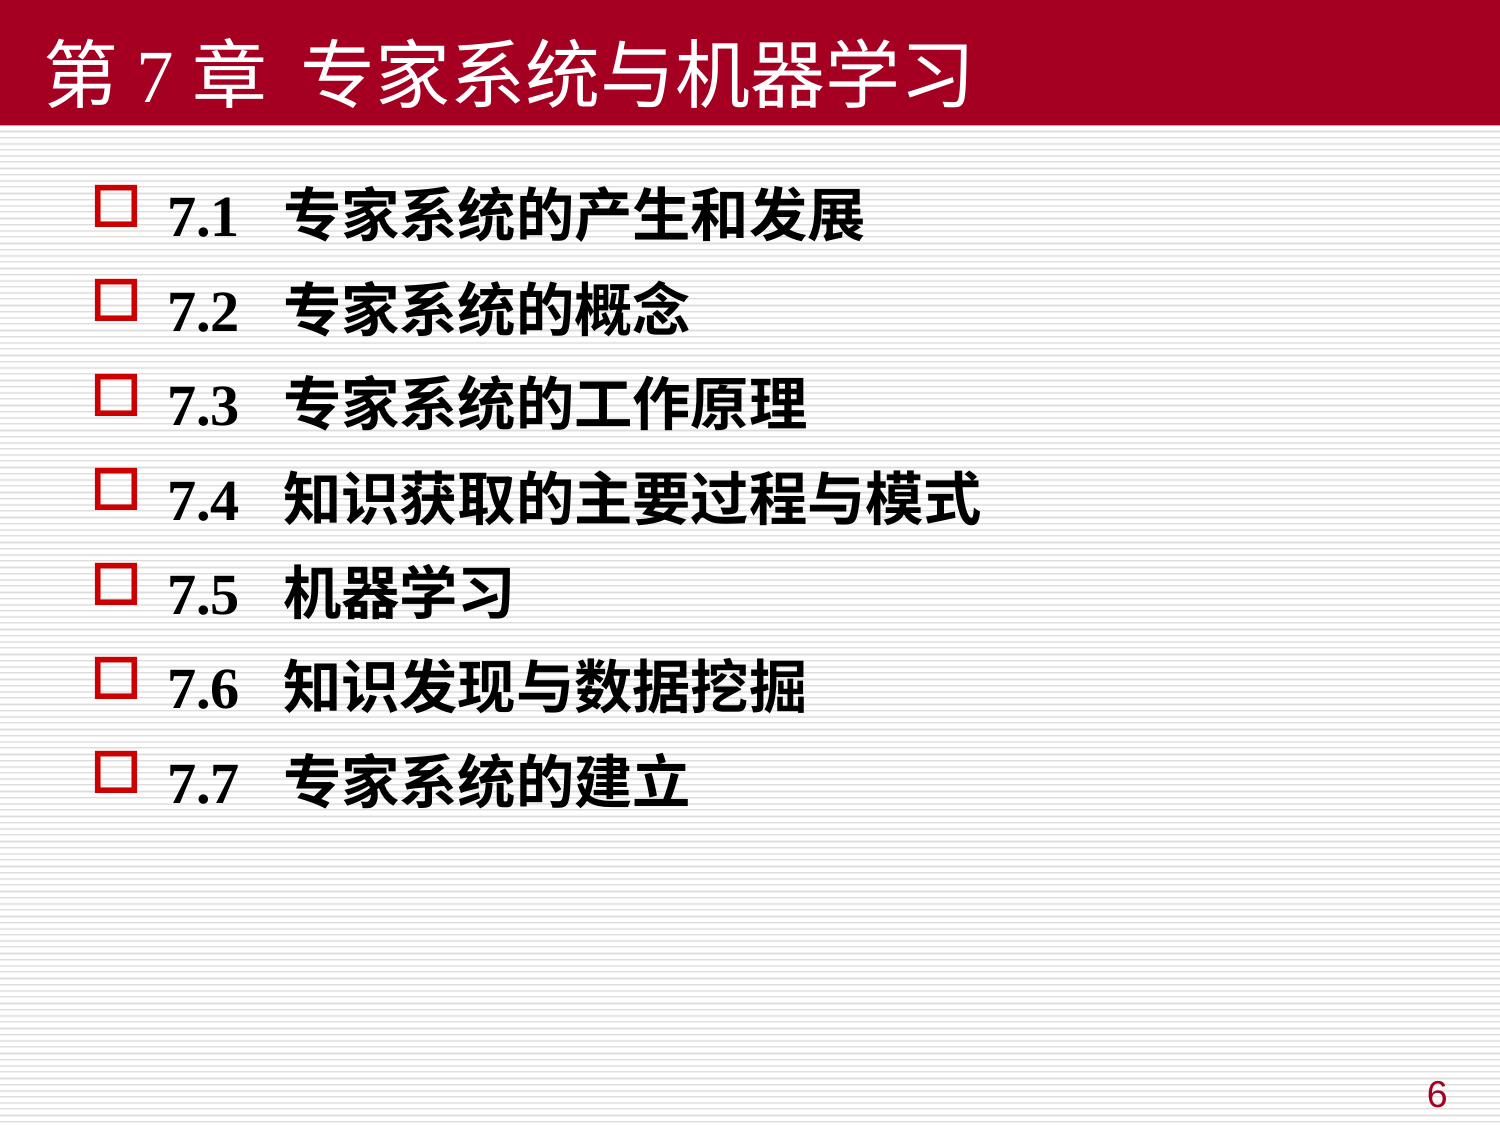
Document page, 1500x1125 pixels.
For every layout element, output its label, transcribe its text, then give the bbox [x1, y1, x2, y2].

title 第7章 专家系统与机器学习 [0, 0, 1500, 126]
slide_number 6 [1137, 1062, 1463, 1122]
list 7.1 专家系统的产生和发展 7.2 专家系统的概念 7.3 专家系统的工作原理 7.4 知识获取的主要过程与模式 7.5 机器学习 7.6 知识发现与数据挖掘 7.7 专家系统的建立 [74, 163, 1435, 1051]
picture [0, 126, 1500, 1125]
